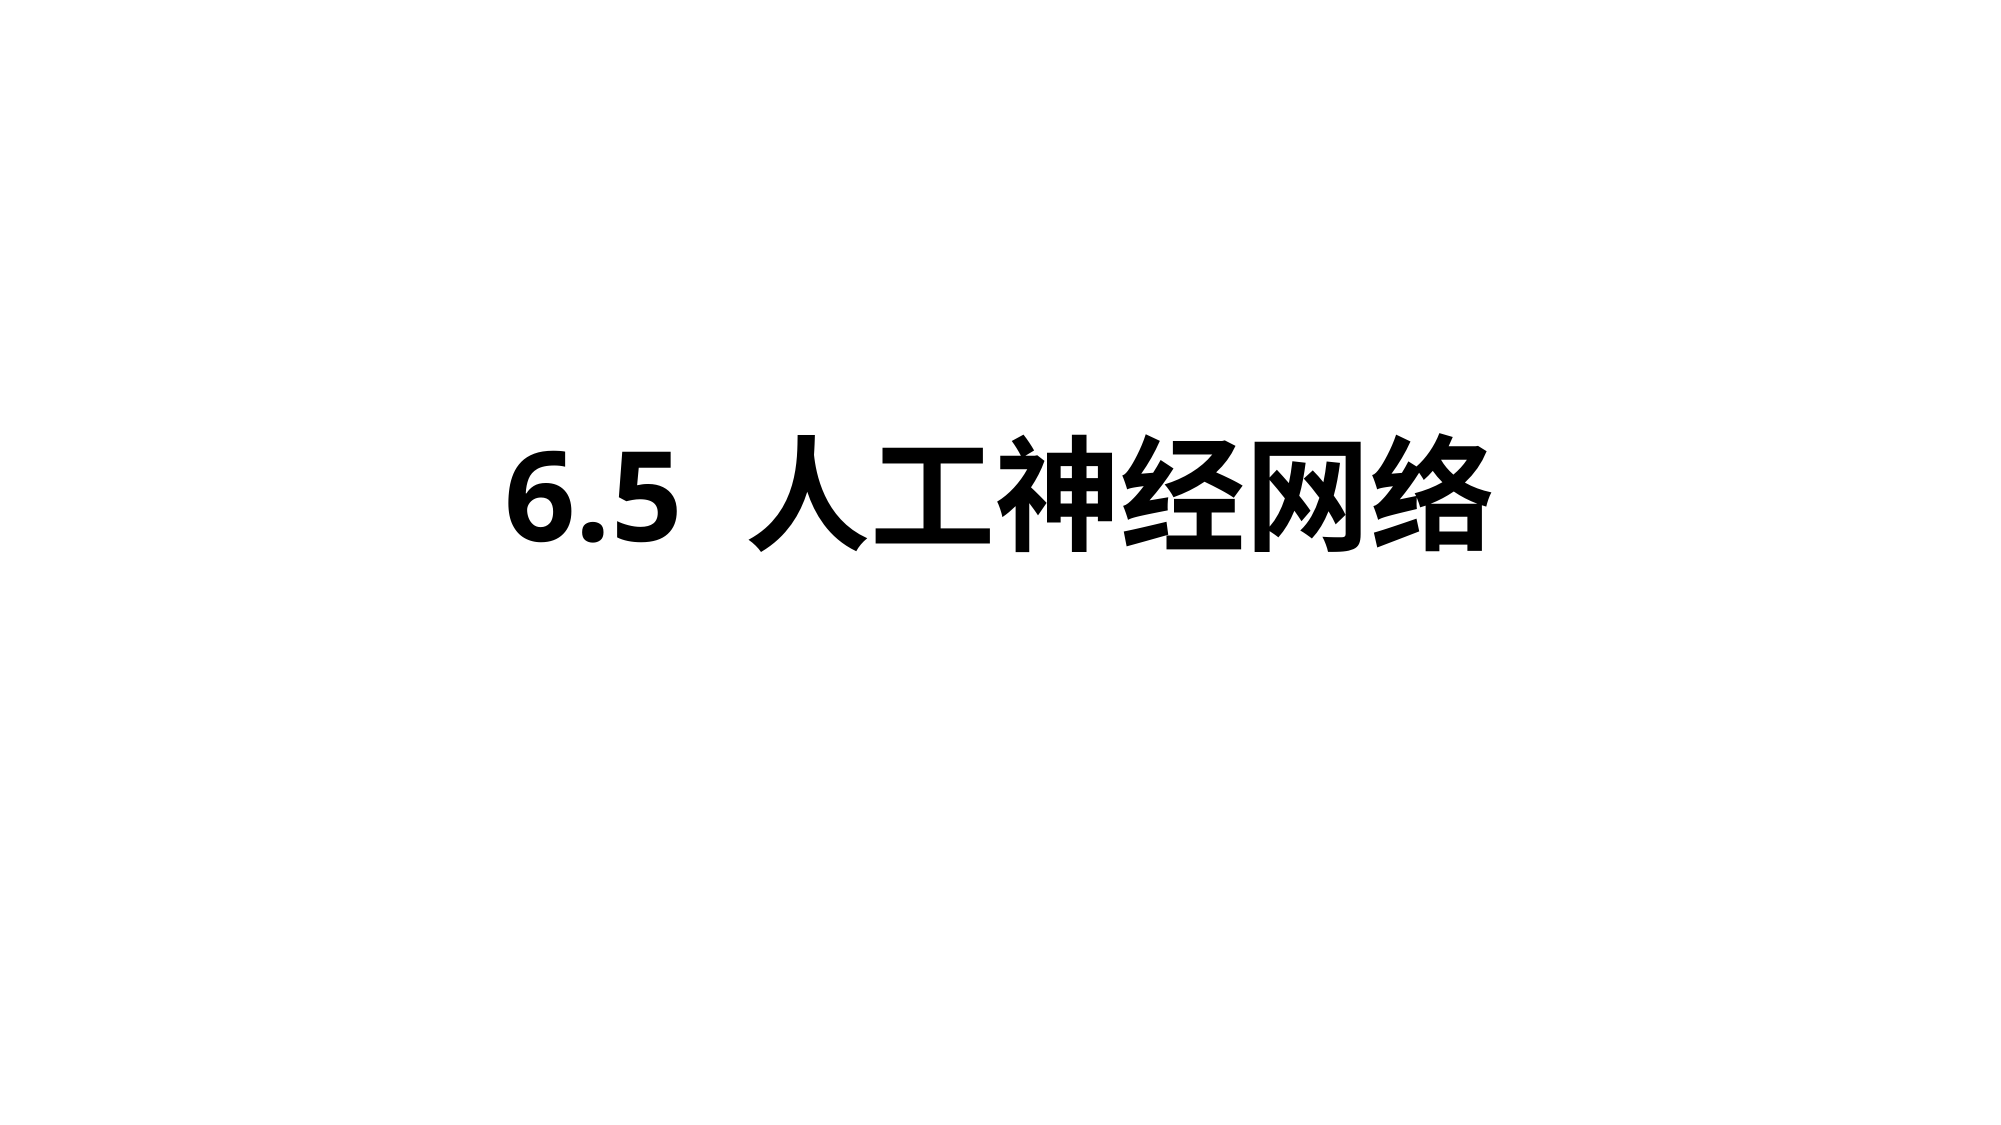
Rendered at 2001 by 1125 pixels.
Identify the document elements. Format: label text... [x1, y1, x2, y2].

title 6.5 人工神经网络 [249, 184, 1750, 576]
